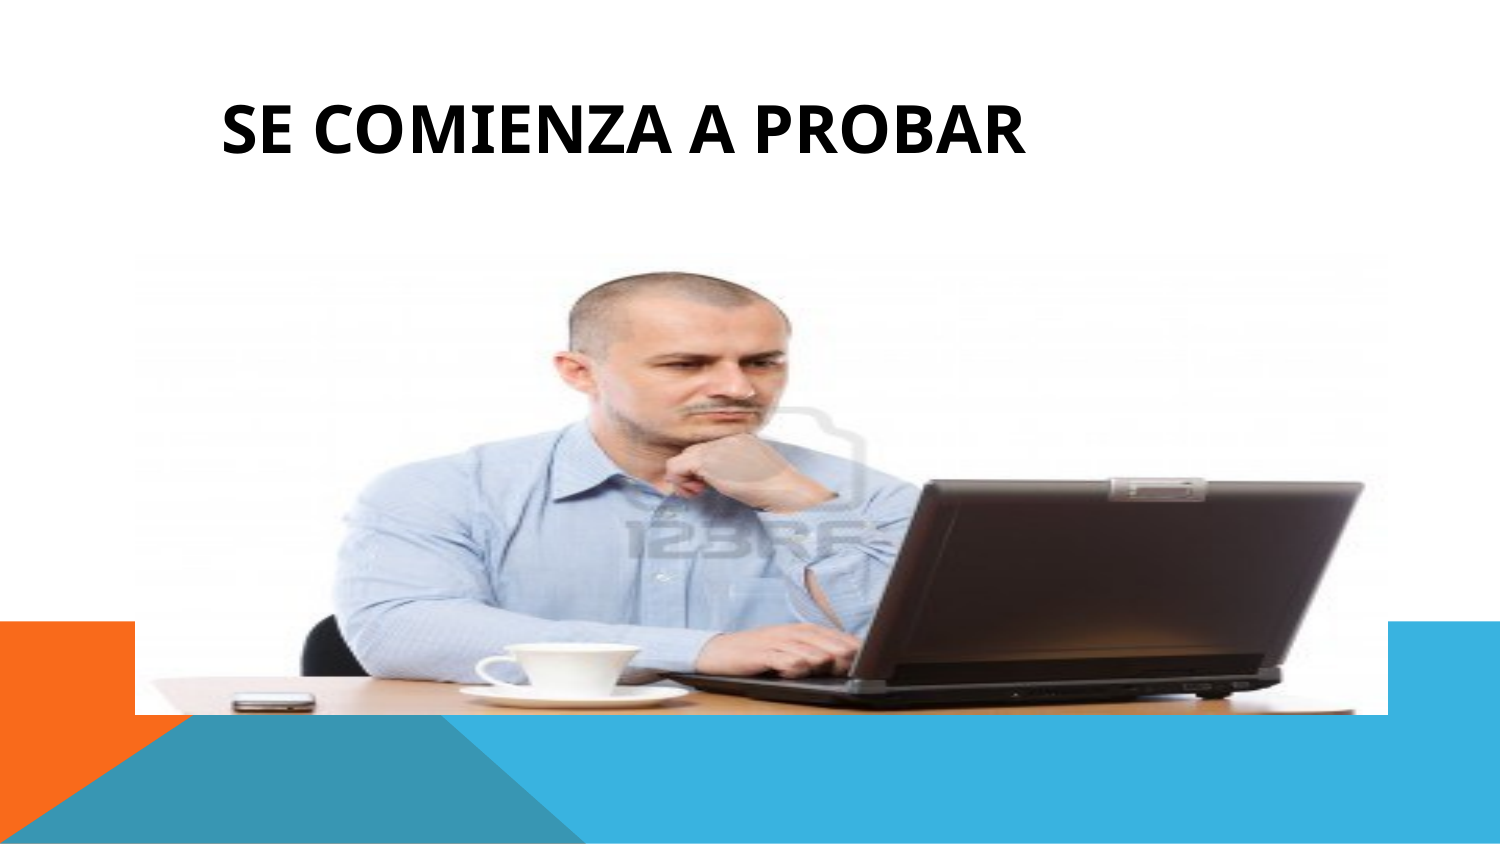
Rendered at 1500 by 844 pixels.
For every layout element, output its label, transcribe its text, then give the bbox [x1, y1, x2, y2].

picture [135, 253, 1389, 715]
text_box SE COMIENZA A PROBAR [206, 79, 1424, 174]
